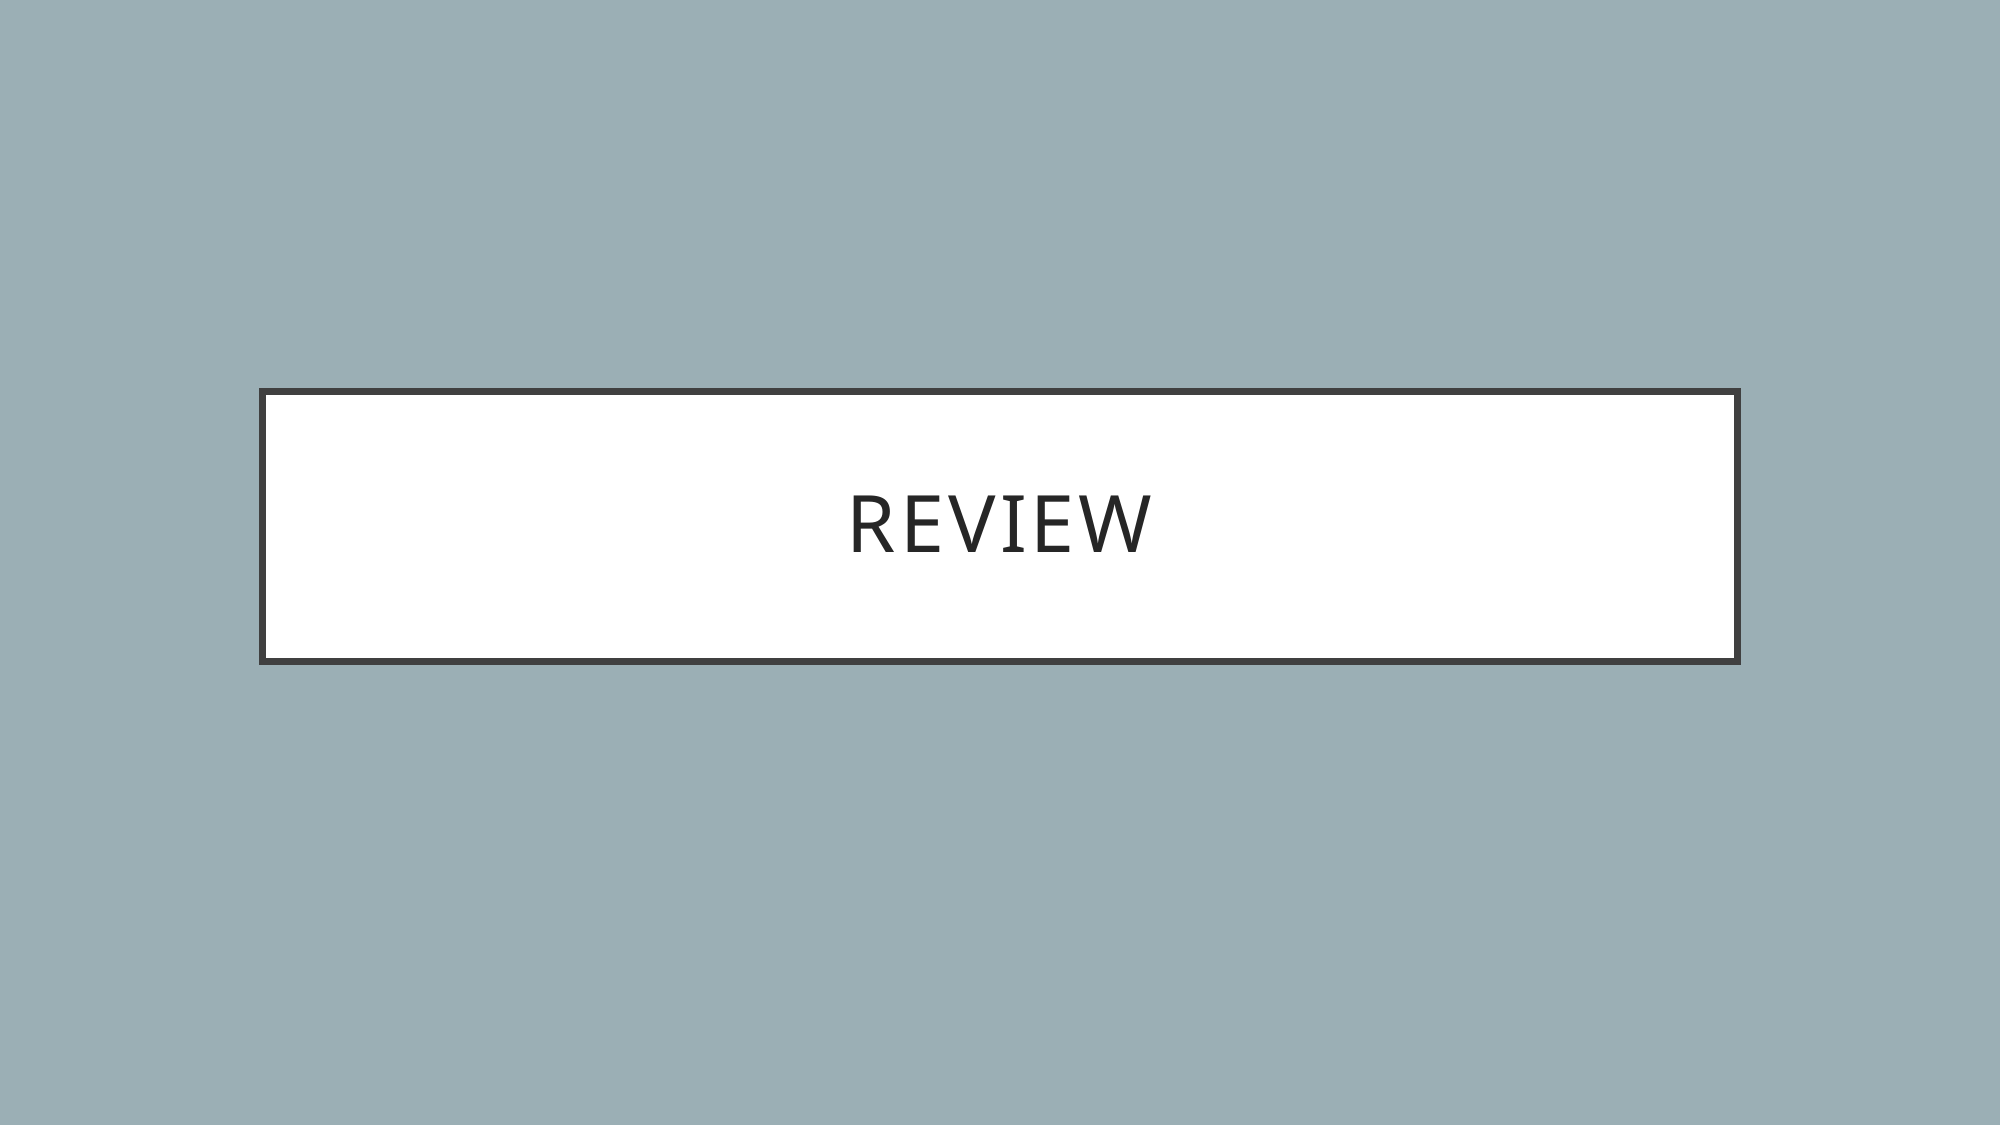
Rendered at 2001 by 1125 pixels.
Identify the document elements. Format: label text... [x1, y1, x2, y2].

title review [259, 388, 1741, 665]
